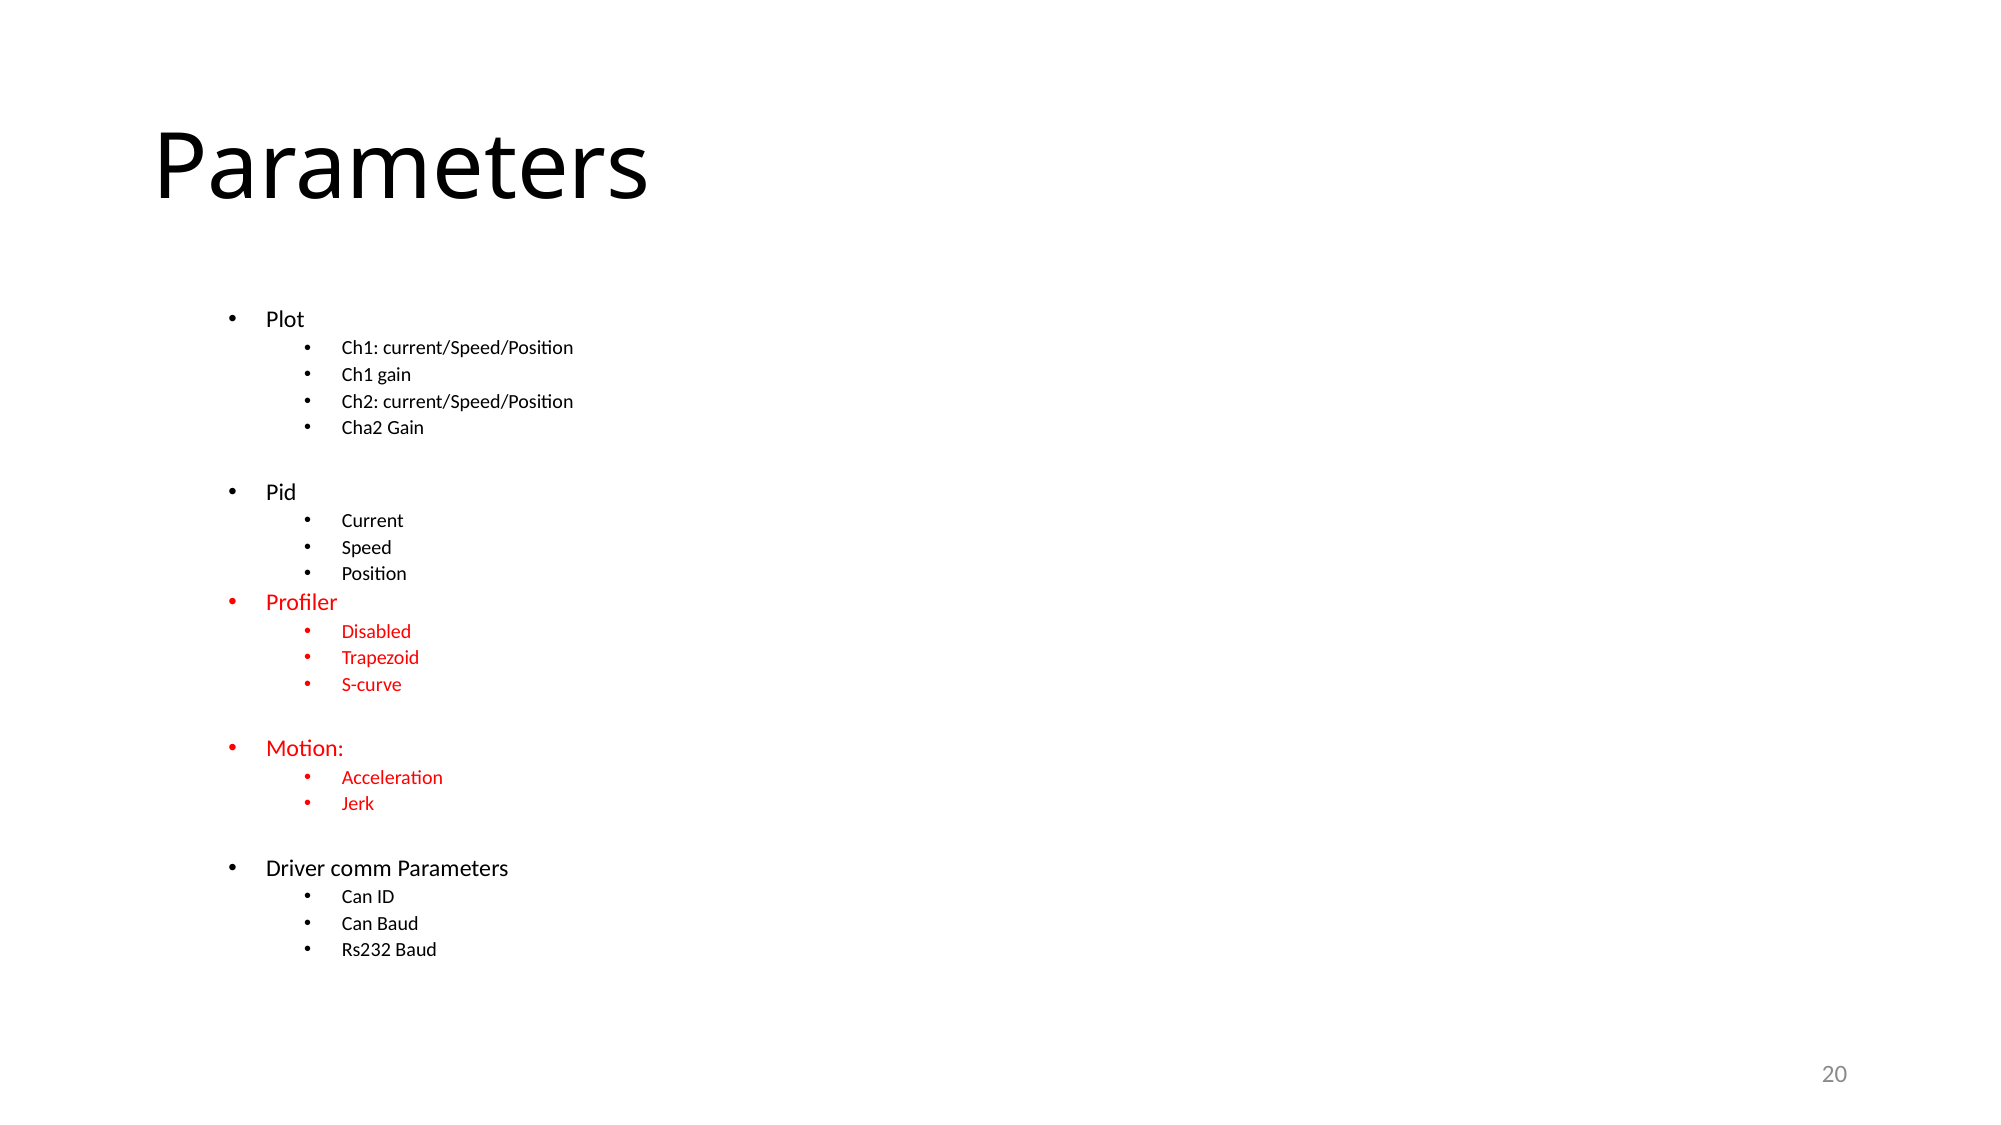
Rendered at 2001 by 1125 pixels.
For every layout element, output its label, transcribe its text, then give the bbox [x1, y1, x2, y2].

slide_number 20 [1412, 1042, 1863, 1103]
title Parameters [137, 59, 1863, 278]
list Plot Ch1: current/Speed/Position Ch1 gain Ch2: current/Speed/Position Cha2 Gain Pid Current Speed Position Profiler Disabled Trapezoid S-curve Motion: Acceleration Jerk Driver comm Parameters Can ID Can Baud Rs232 Baud [137, 299, 1863, 1014]
